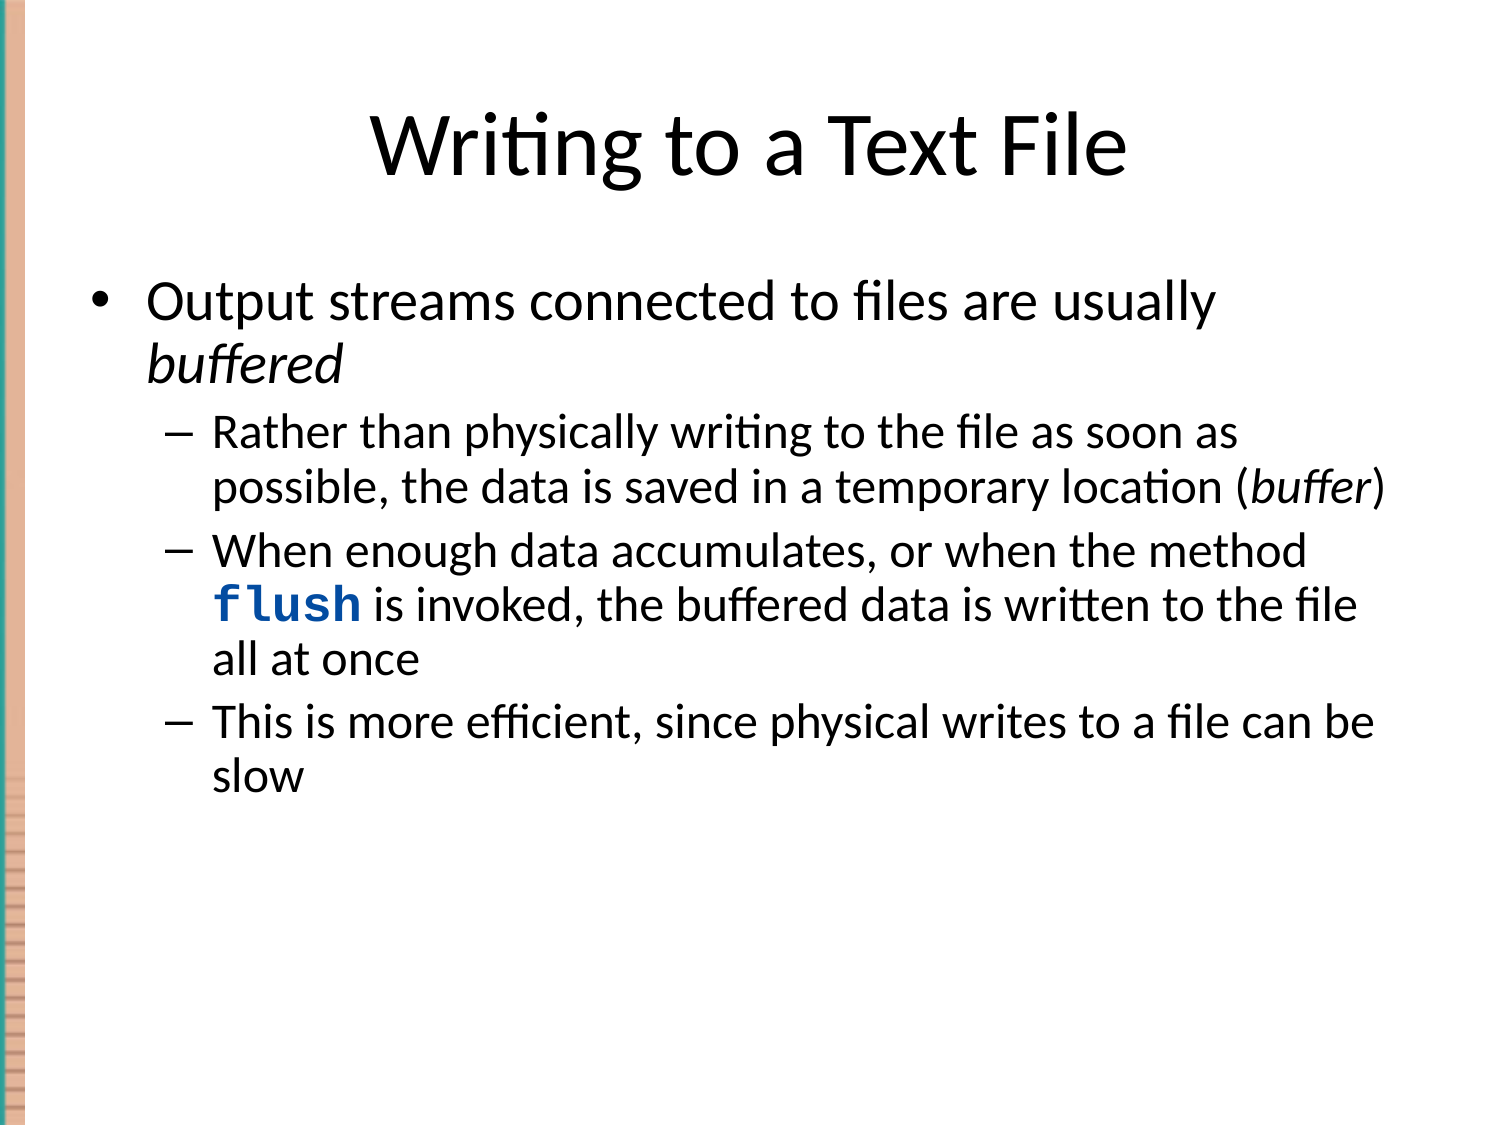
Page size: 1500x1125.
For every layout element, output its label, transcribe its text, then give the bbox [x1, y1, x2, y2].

picture [0, 0, 25, 1125]
title Writing to a Text File [75, 45, 1425, 233]
list Output streams connected to files are usually buffered Rather than physically writing to the file as soon as possible, the data is saved in a temporary location (buffer) When enough data accumulates, or when the method flush is invoked, the buffered data is written to the file all at once This is more efficient, since physical writes to a file can be slow [75, 262, 1425, 1005]
